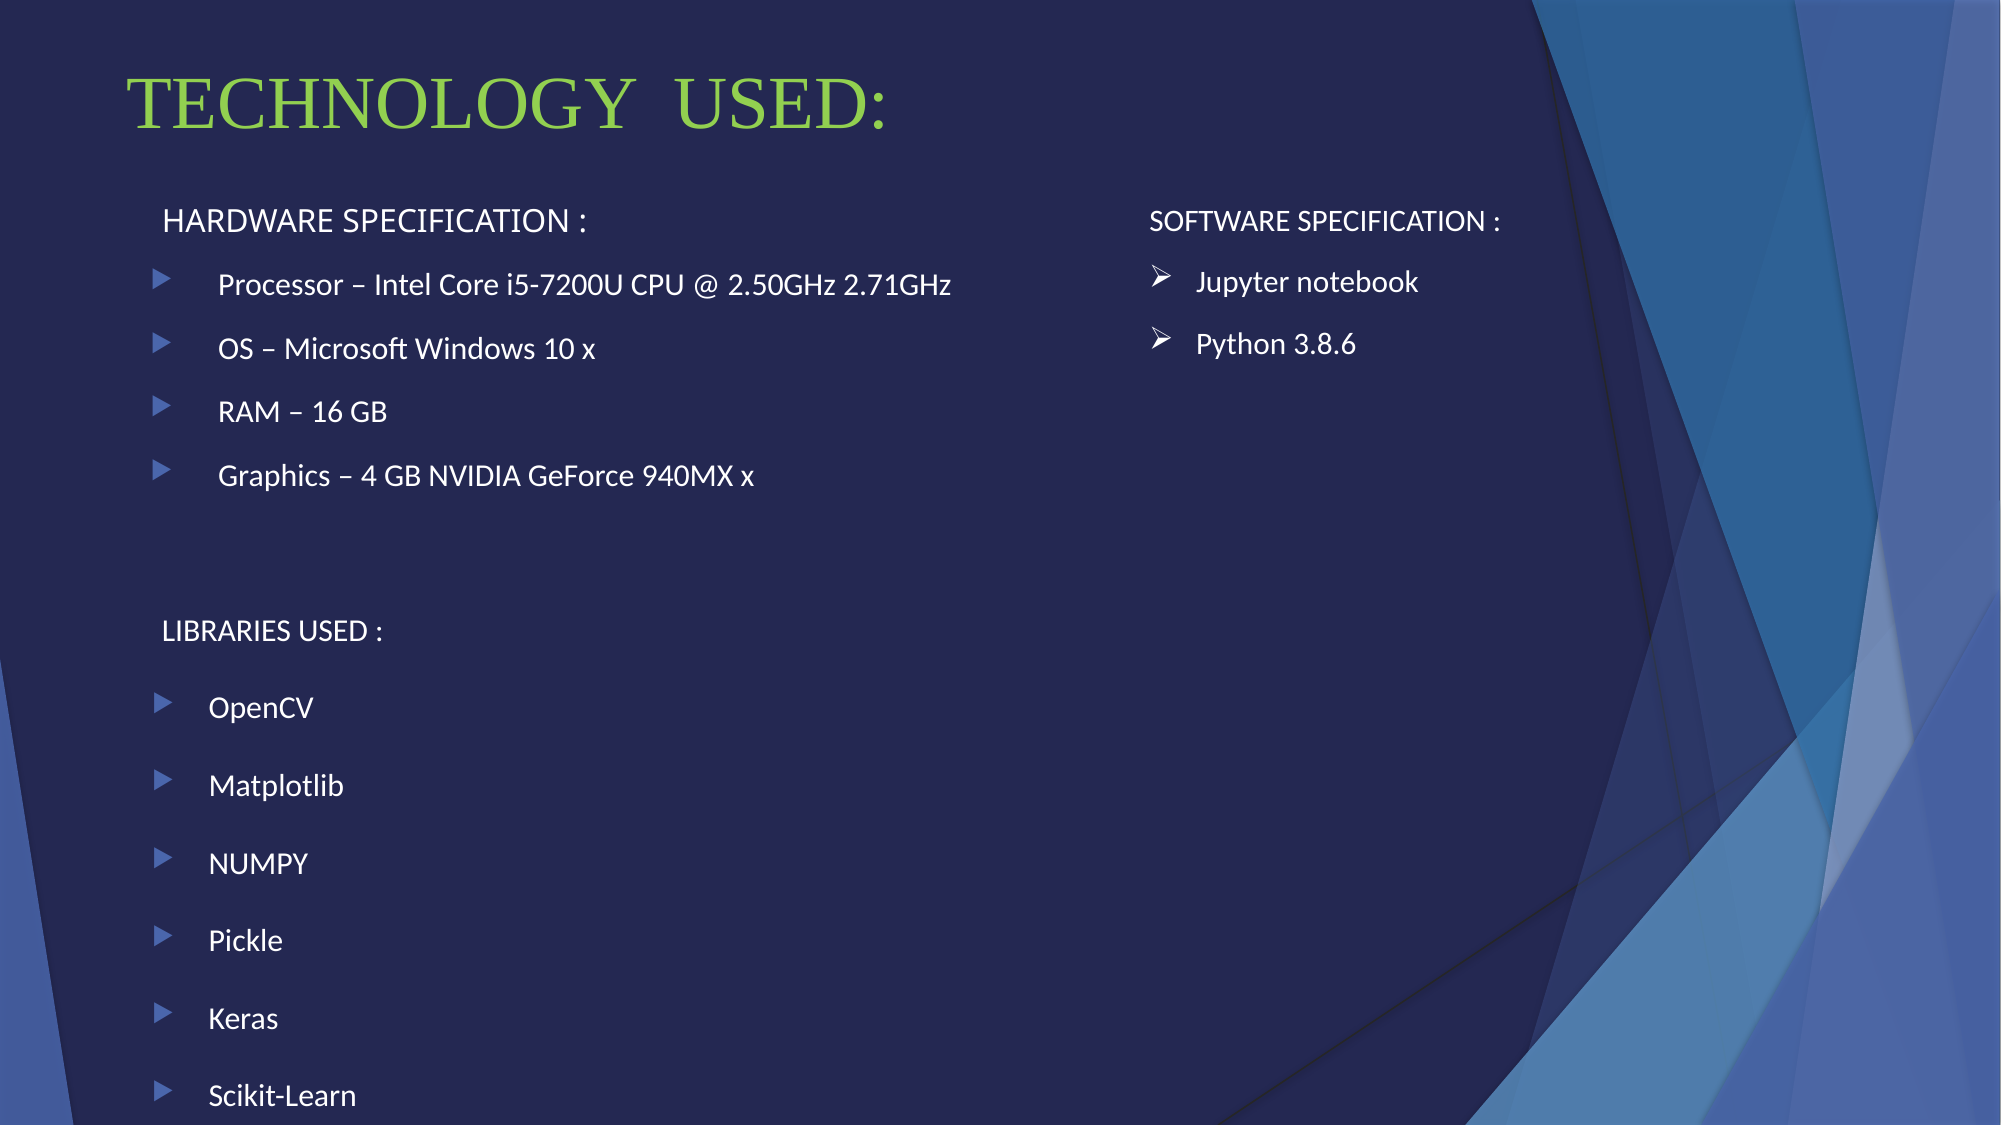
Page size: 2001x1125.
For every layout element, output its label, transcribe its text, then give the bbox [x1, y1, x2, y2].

text_box SOFTWARE SPECIFICATION : Jupyter notebook Python 3.8.6 [1115, 185, 1872, 430]
list HARDWARE SPECIFICATION : Processor – Intel Core i5-7200U CPU @ 2.50GHz 2.71GHz OS – Microsoft Windows 10 x RAM – 16 GB Graphics – 4 GB NVIDIA GeForce 940MX x LIBRARIES USED : OpenCV Matplotlib NUMPY Pickle Keras Scikit-Learn [128, 185, 1165, 1125]
title TECHNOLOGY USED: [111, 46, 1522, 264]
